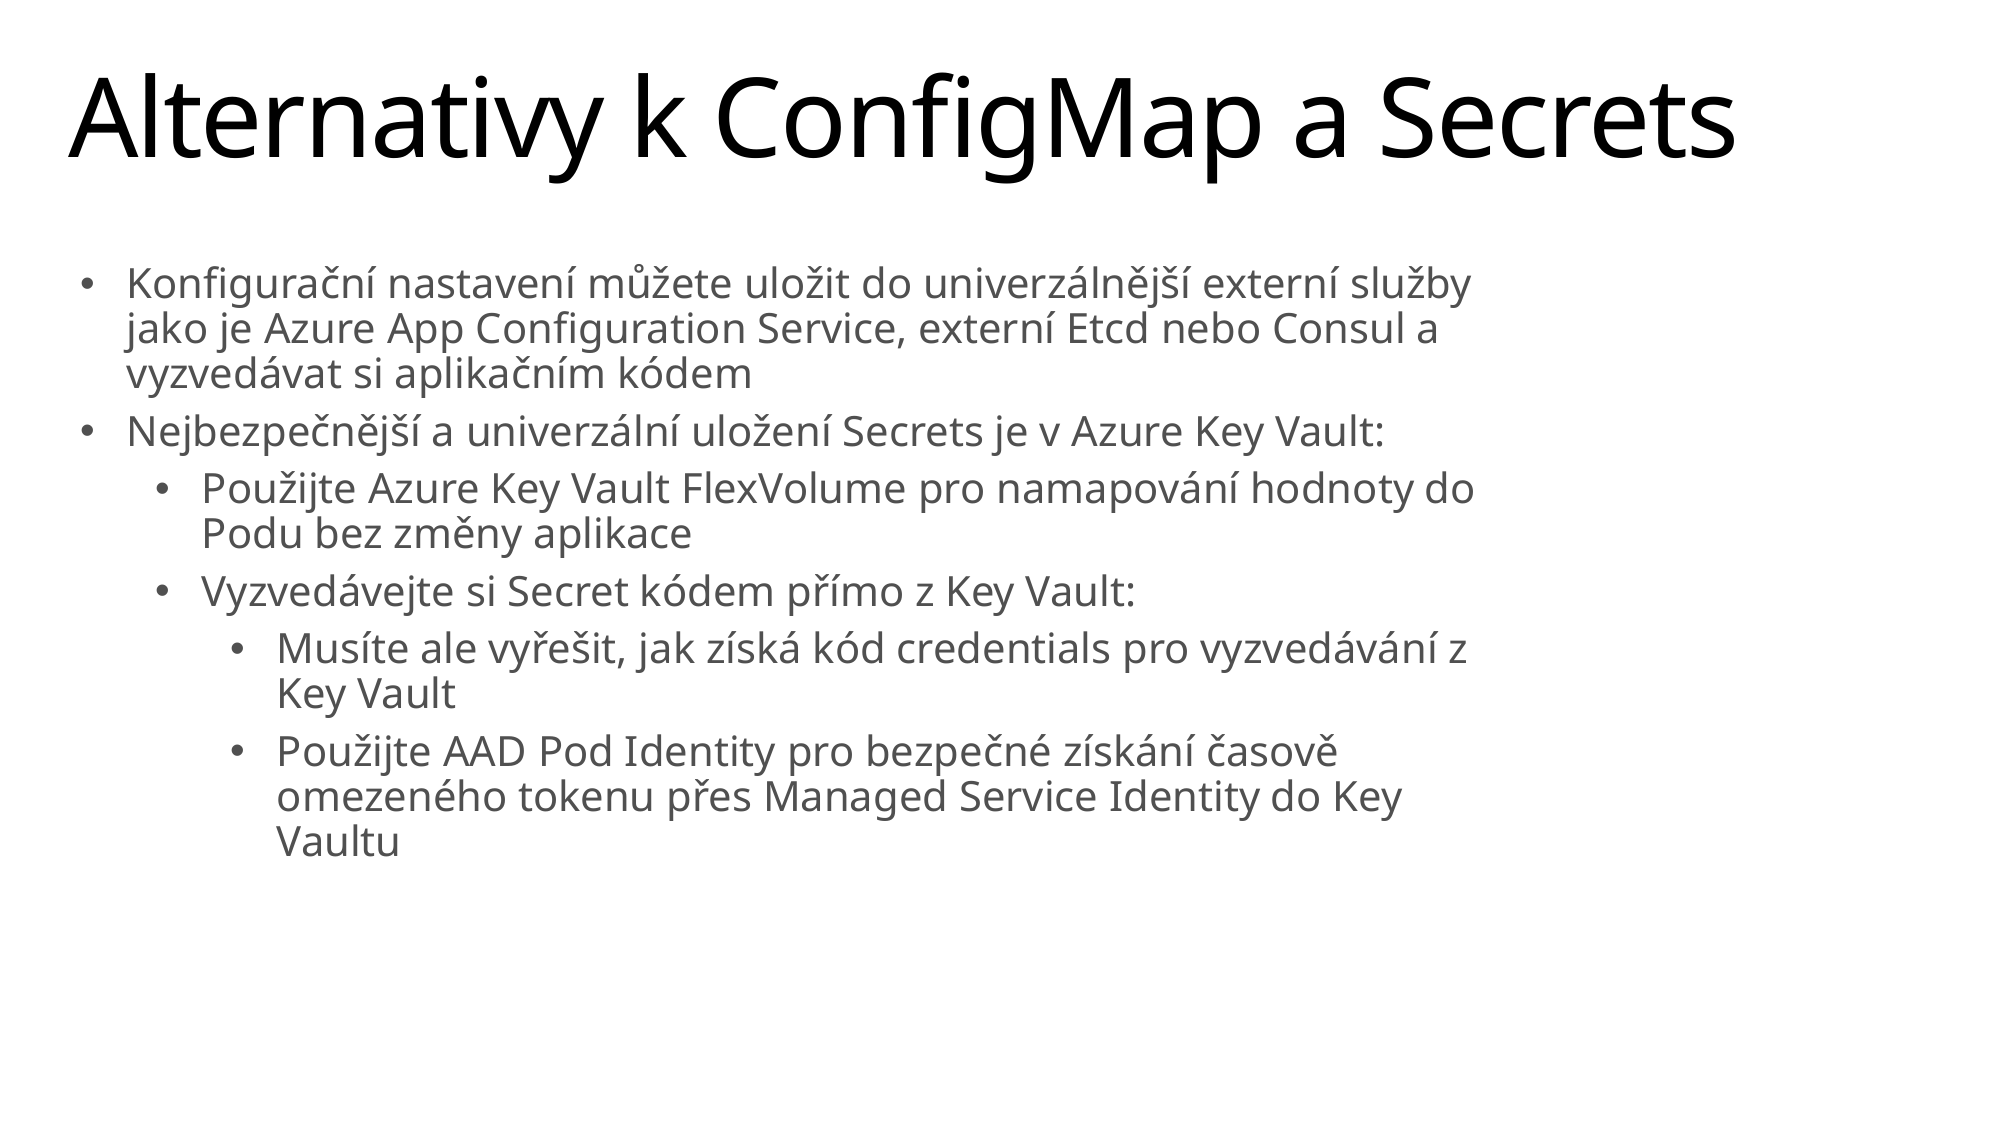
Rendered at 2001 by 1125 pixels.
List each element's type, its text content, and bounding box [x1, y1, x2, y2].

text_box Konfigurační nastavení můžete uložit do univerzálnější externí služby jako je Azure App Configuration Service, externí Etcd nebo Consul a vyzvedávat si aplikačním kódem Nejbezpečnější a univerzální uložení Secrets je v Azure Key Vault: Použijte Azure Key Vault FlexVolume pro namapování hodnoty do Podu bez změny aplikace Vyzvedávejte si Secret kódem přímo z Key Vault: Musíte ale vyřešit, jak získá kód credentials pro vyzvedávání z Key Vault Použijte AAD Pod Identity pro bezpečné získání časově omezeného tokenu přes Managed Service Identity do Key Vaultu [0, 238, 1515, 890]
title Alternativy k ConfigMap a Secrets [44, 47, 1957, 196]
